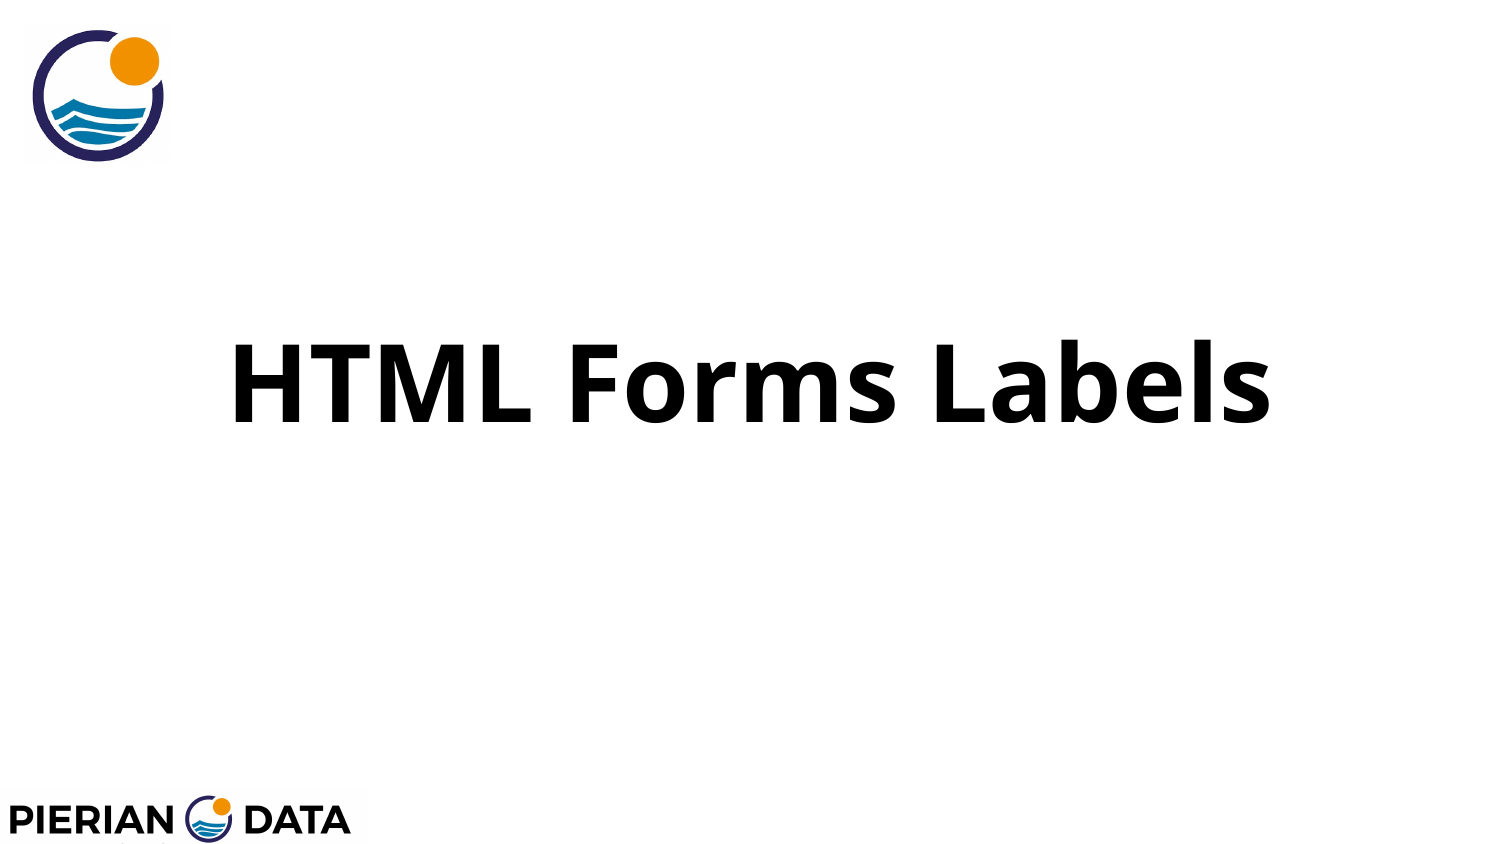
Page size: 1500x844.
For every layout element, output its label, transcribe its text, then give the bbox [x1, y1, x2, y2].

picture [24, 24, 172, 167]
picture [0, 787, 368, 844]
title HTML Forms Labels [51, 122, 1449, 459]
